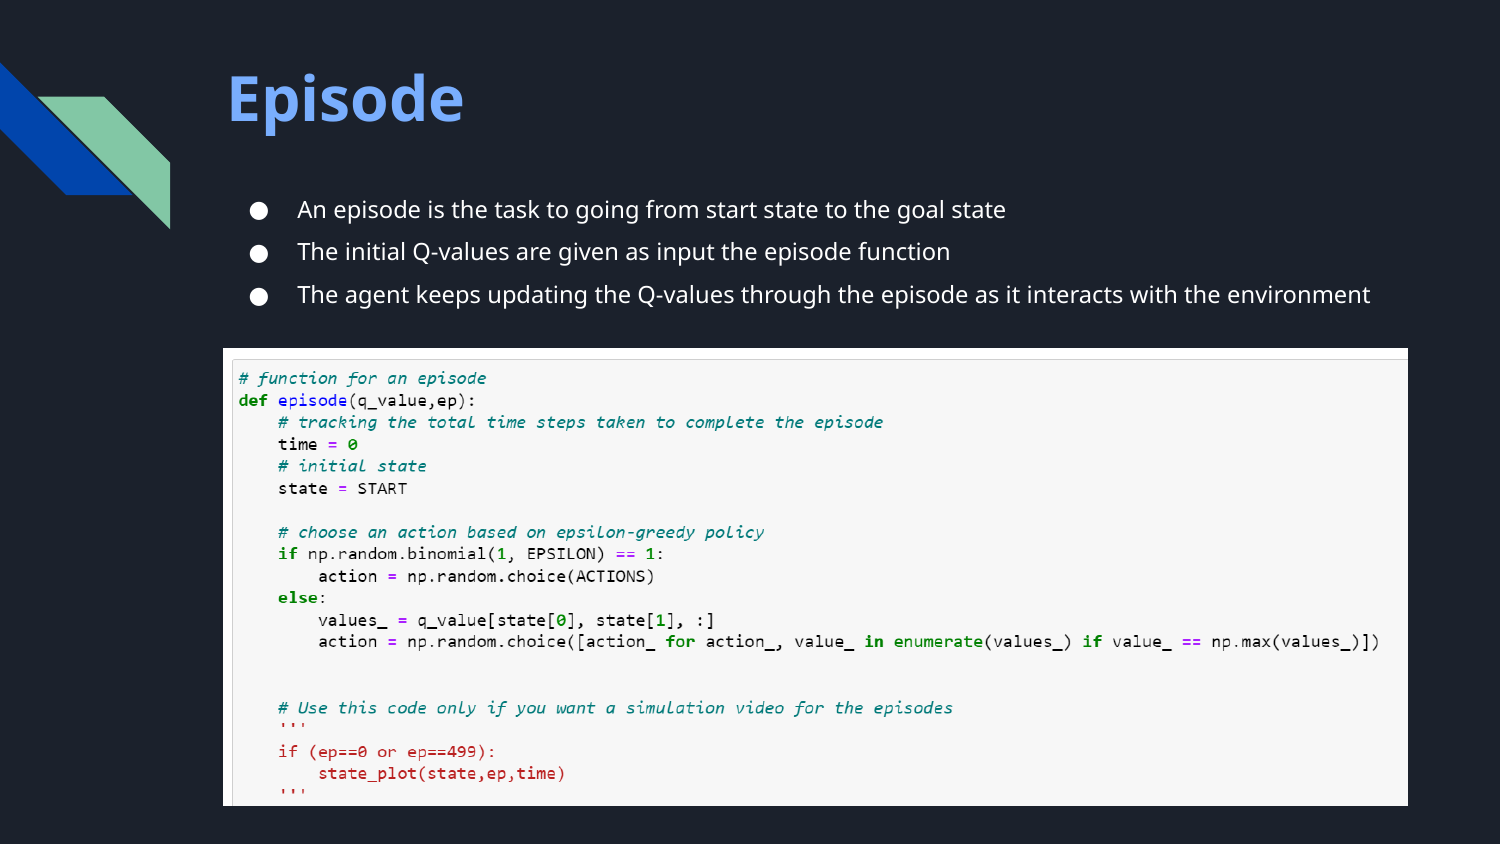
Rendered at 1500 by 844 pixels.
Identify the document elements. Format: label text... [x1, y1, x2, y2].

list An episode is the task to going from start state to the goal state The initial Q-values are given as input the episode function The agent keeps updating the Q-values through the episode as it interacts with the environment [211, 165, 1438, 361]
picture [223, 348, 1409, 807]
title Episode [211, 44, 1366, 165]
